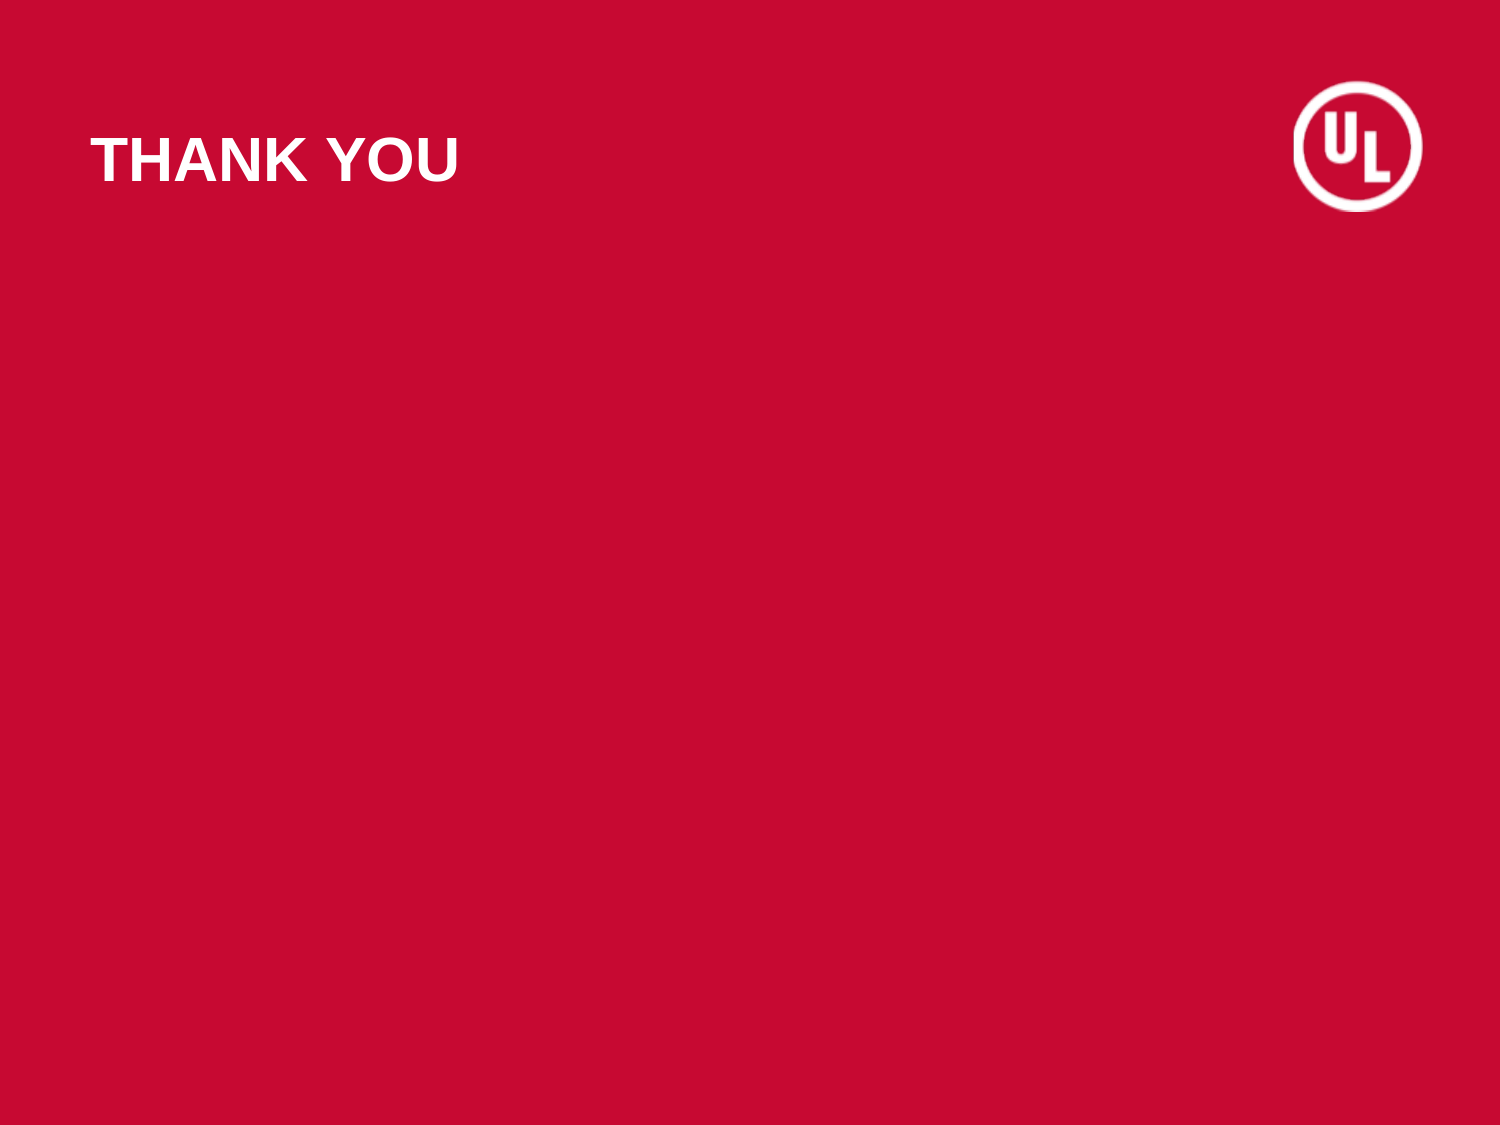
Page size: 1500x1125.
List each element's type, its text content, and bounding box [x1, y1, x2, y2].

title THANK YOU [74, 110, 976, 374]
picture [1292, 79, 1425, 212]
